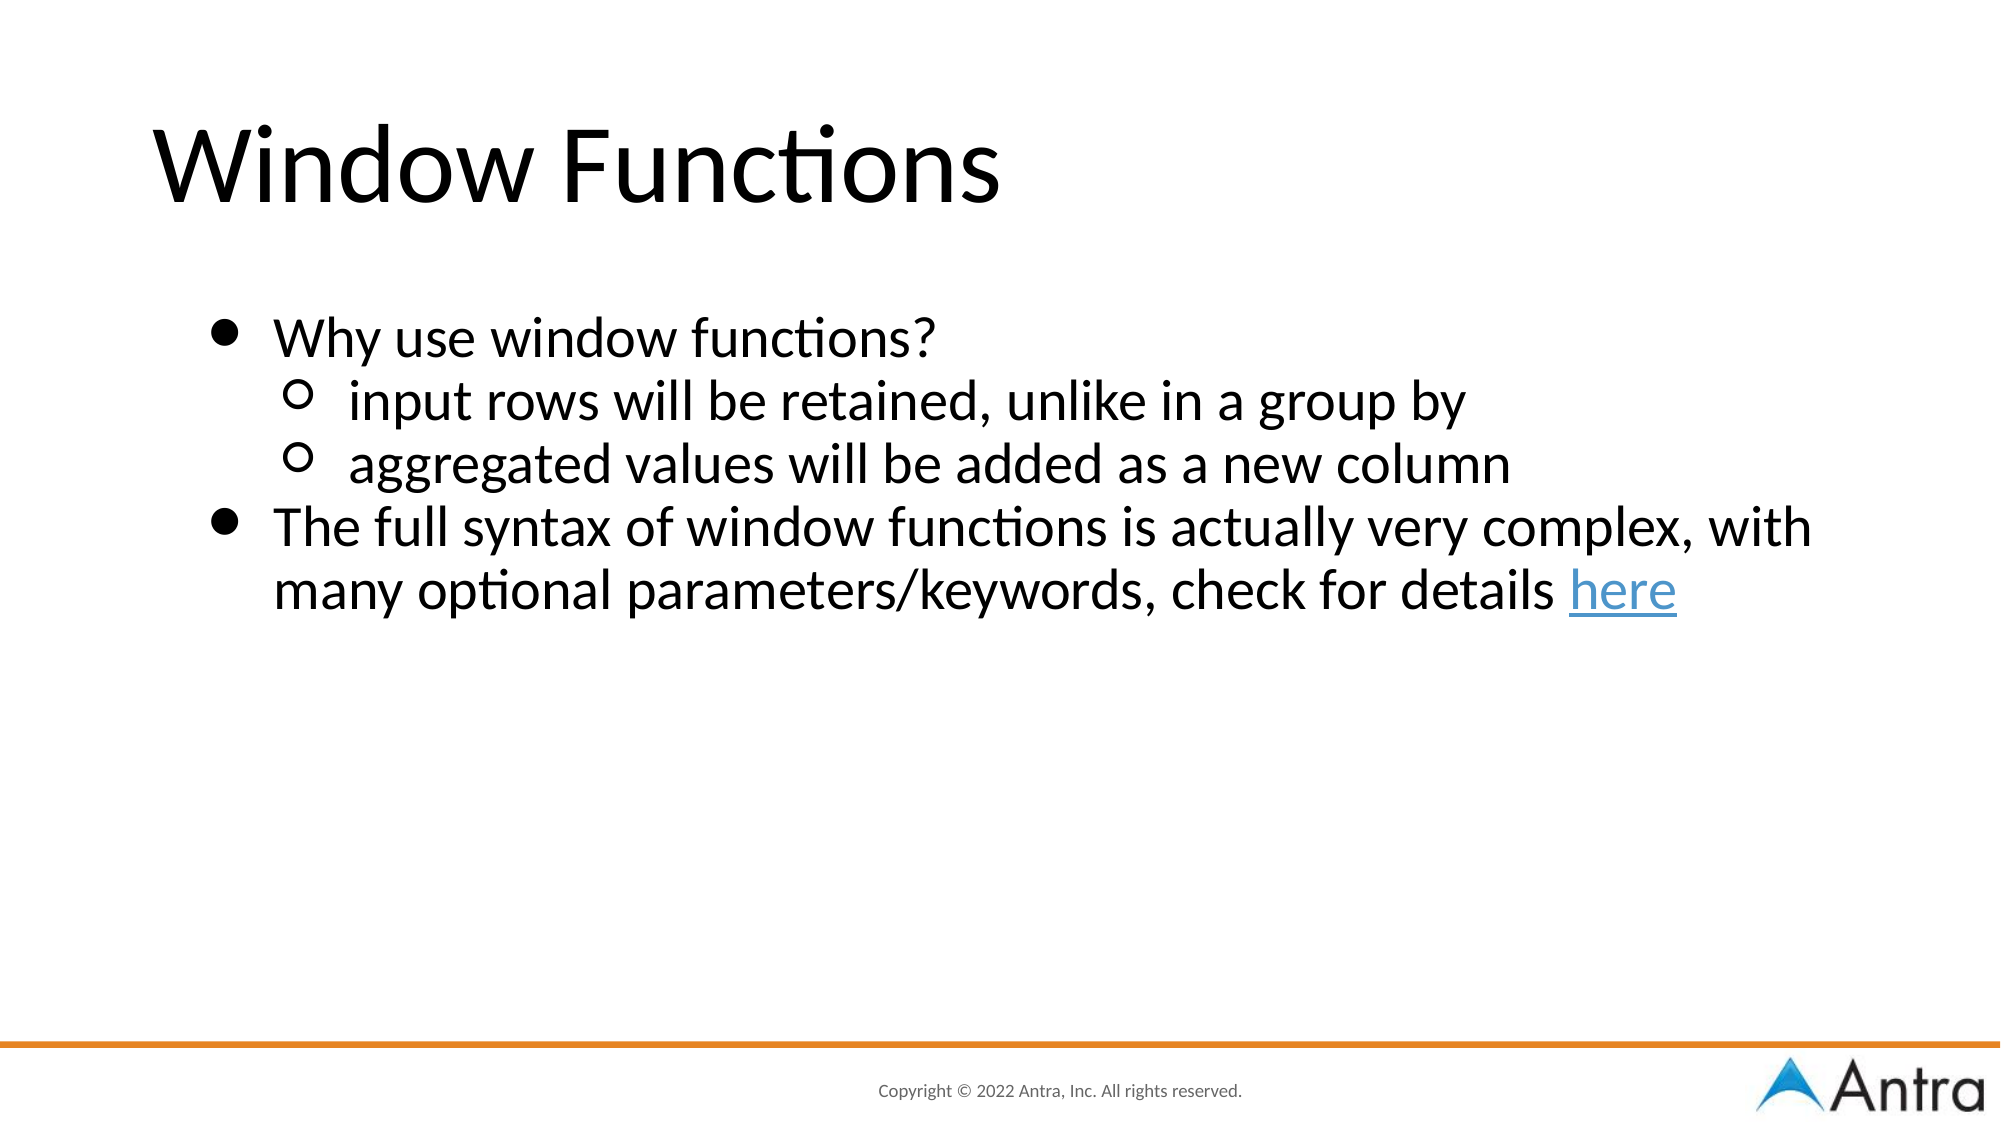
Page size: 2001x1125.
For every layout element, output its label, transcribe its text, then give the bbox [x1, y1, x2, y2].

text_box Window Functions [137, 57, 1863, 276]
picture [1745, 1048, 1994, 1122]
text_box Why use window functions? input rows will be retained, unlike in a group by aggregated values will be added as a new column The full syntax of window functions is actually very complex, with many optional parameters/keywords, check for details here [183, 299, 1863, 1014]
